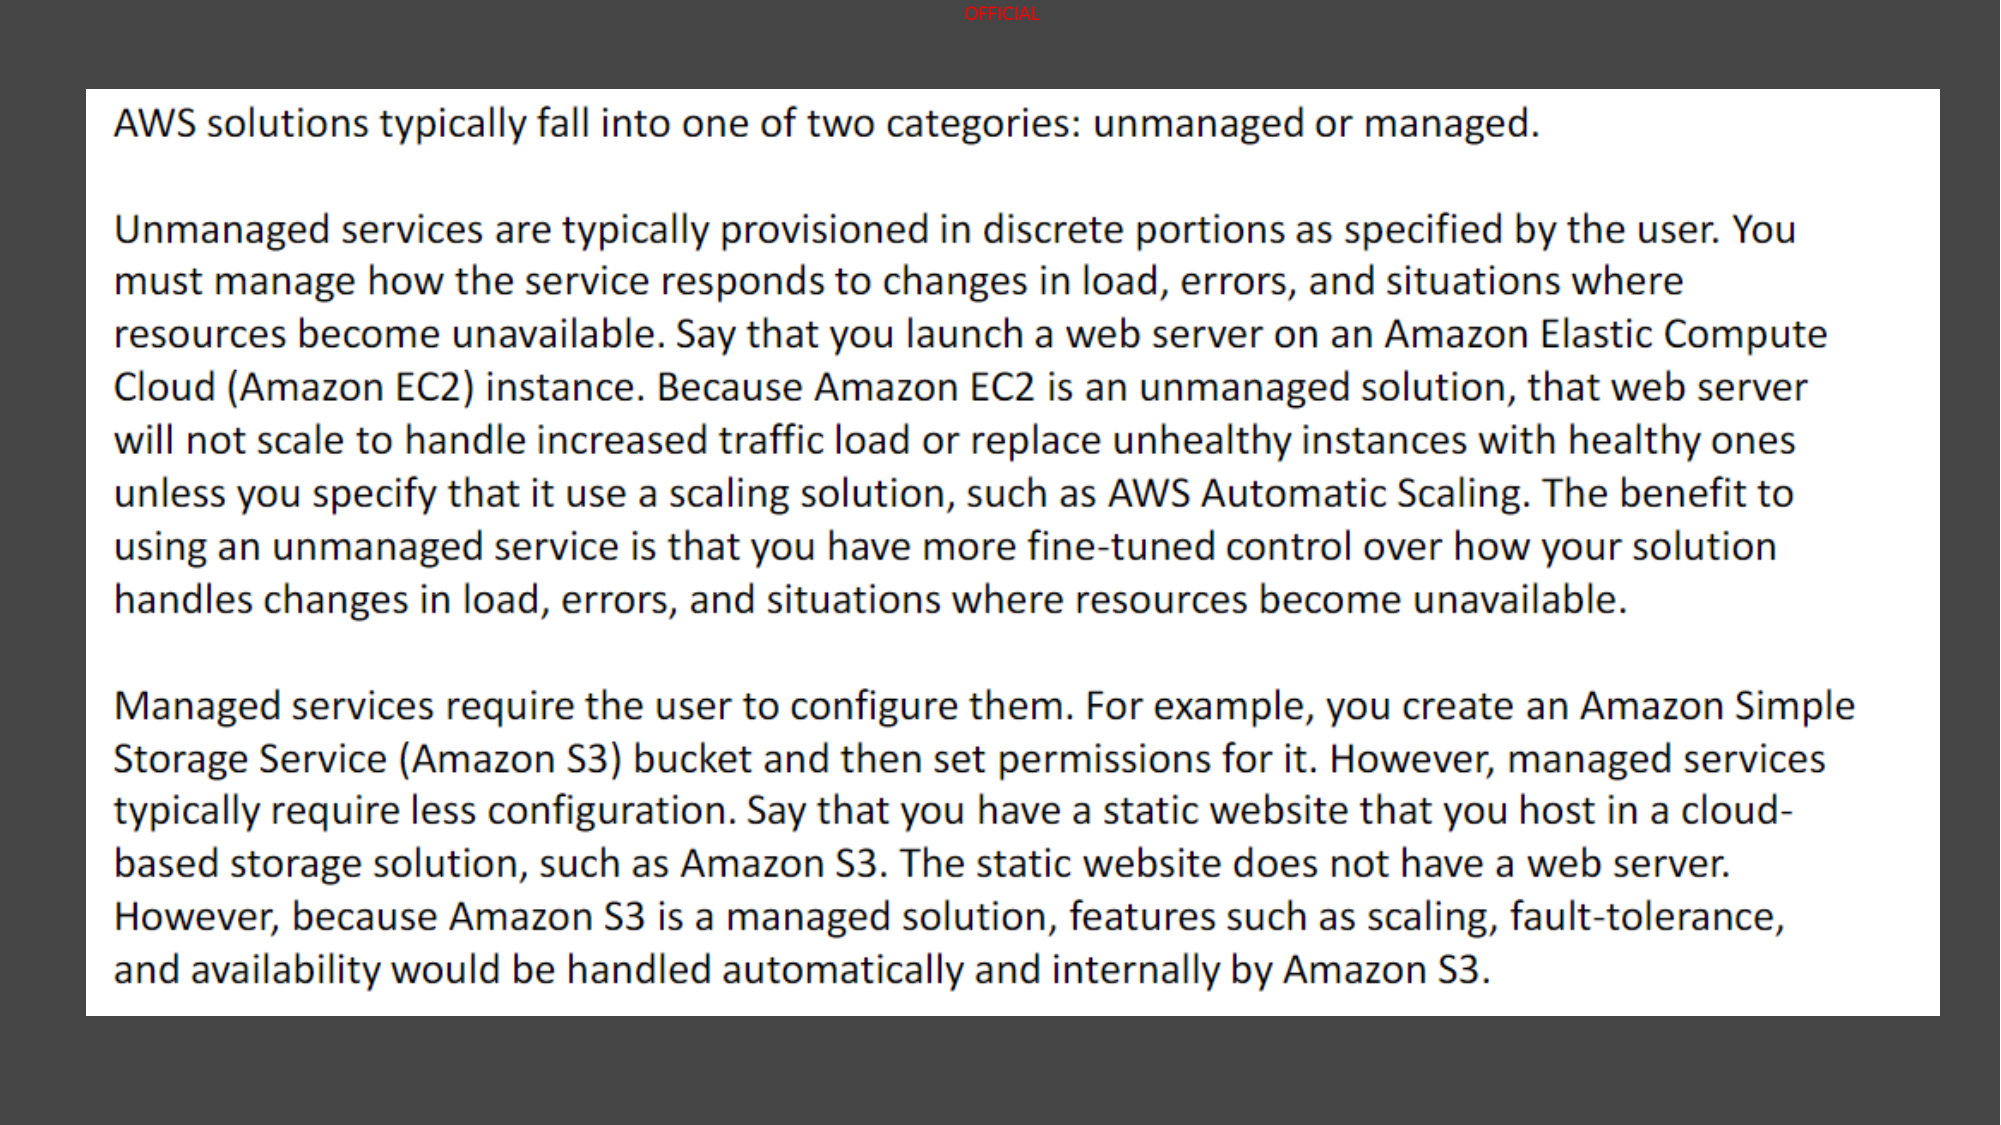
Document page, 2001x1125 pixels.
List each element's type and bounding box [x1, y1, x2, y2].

picture [86, 89, 1940, 1017]
